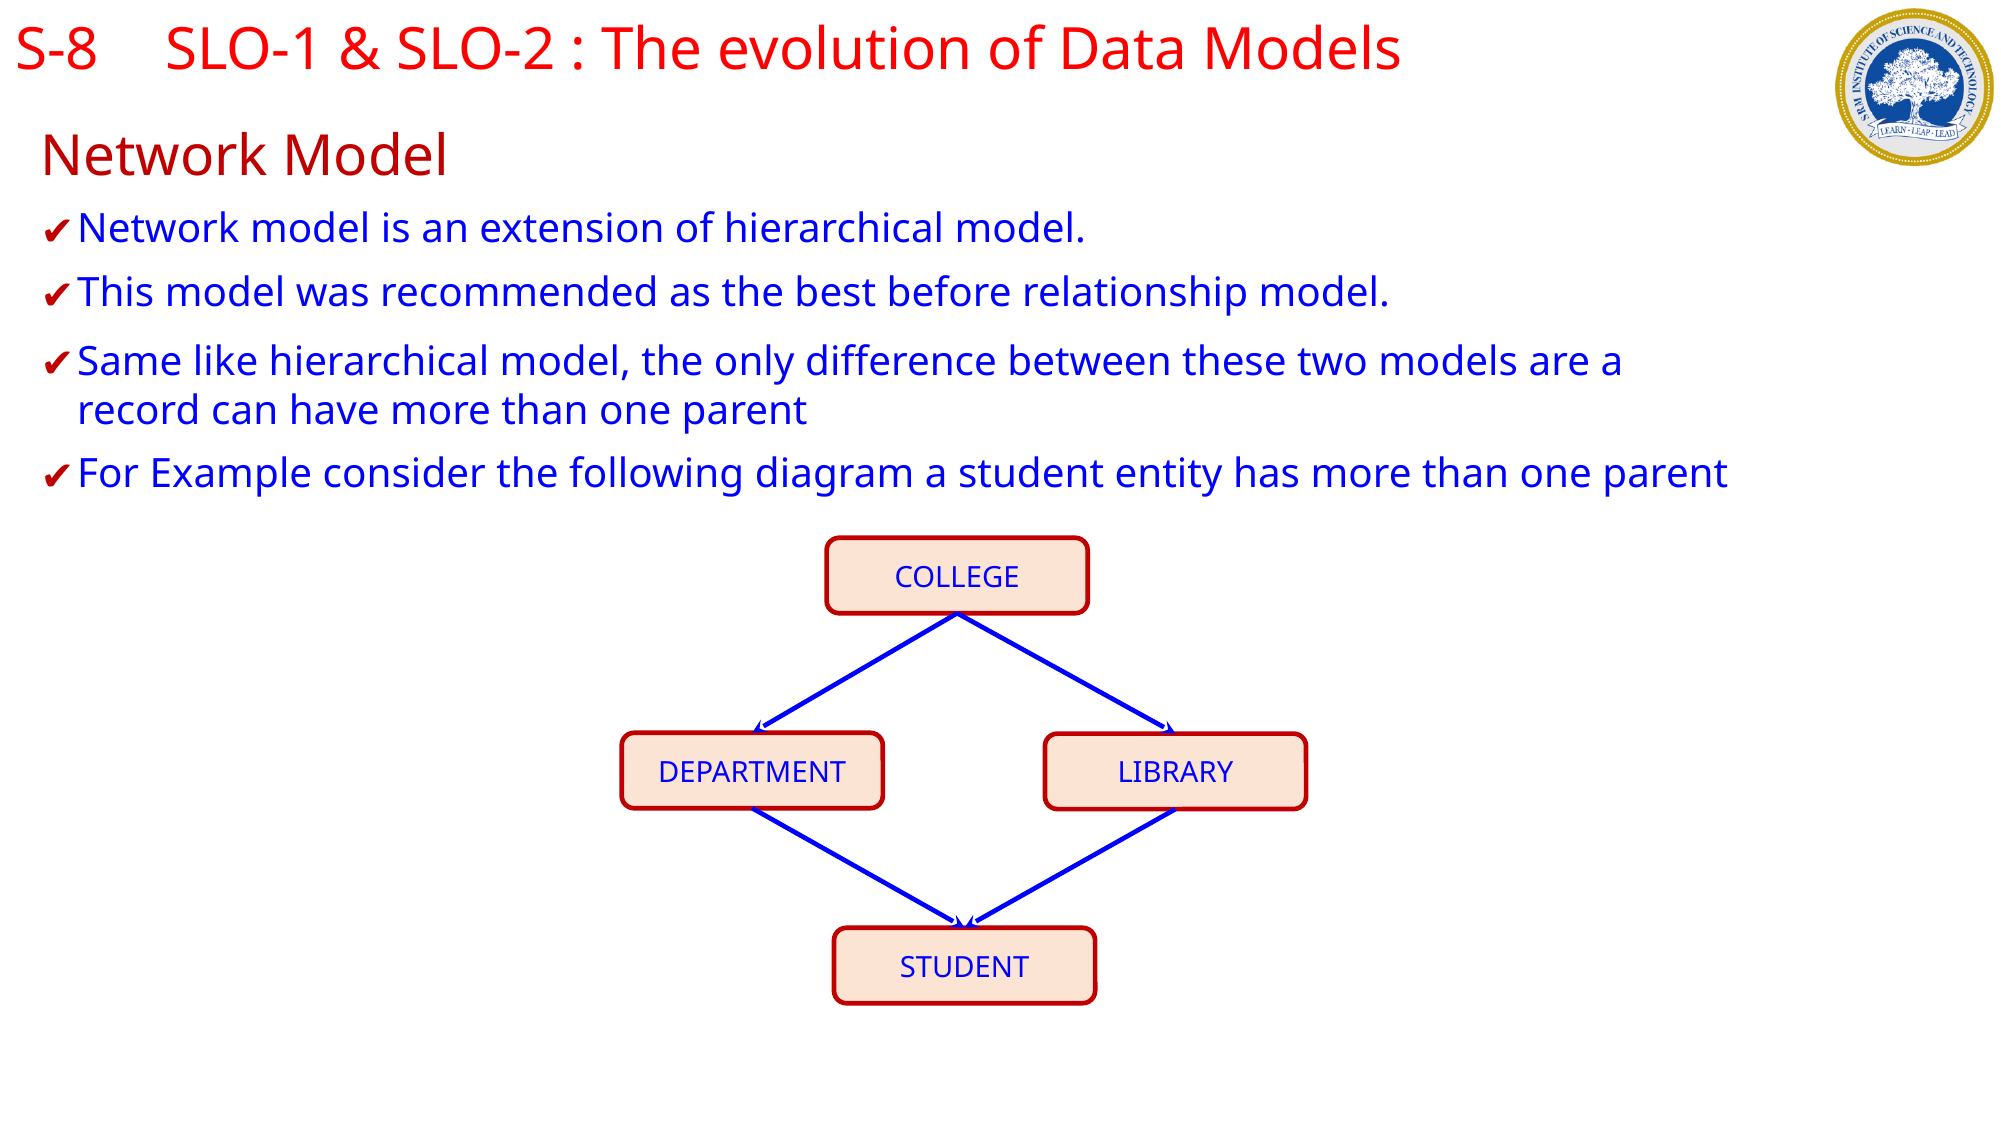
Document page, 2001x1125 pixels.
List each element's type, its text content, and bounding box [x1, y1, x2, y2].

text_box S-8 SLO-1 & SLO-2 : The evolution of Data Models [0, 4, 1800, 90]
list Network Model Network model is an extension of hierarchical model. This model was recommended as the best before relationship model. Same like hierarchical model, the only difference between these two models are a record can have more than one parent For Example consider the following diagram a student entity has more than one parent [25, 118, 1751, 542]
picture [1835, 8, 1994, 166]
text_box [621, 537, 1307, 1004]
